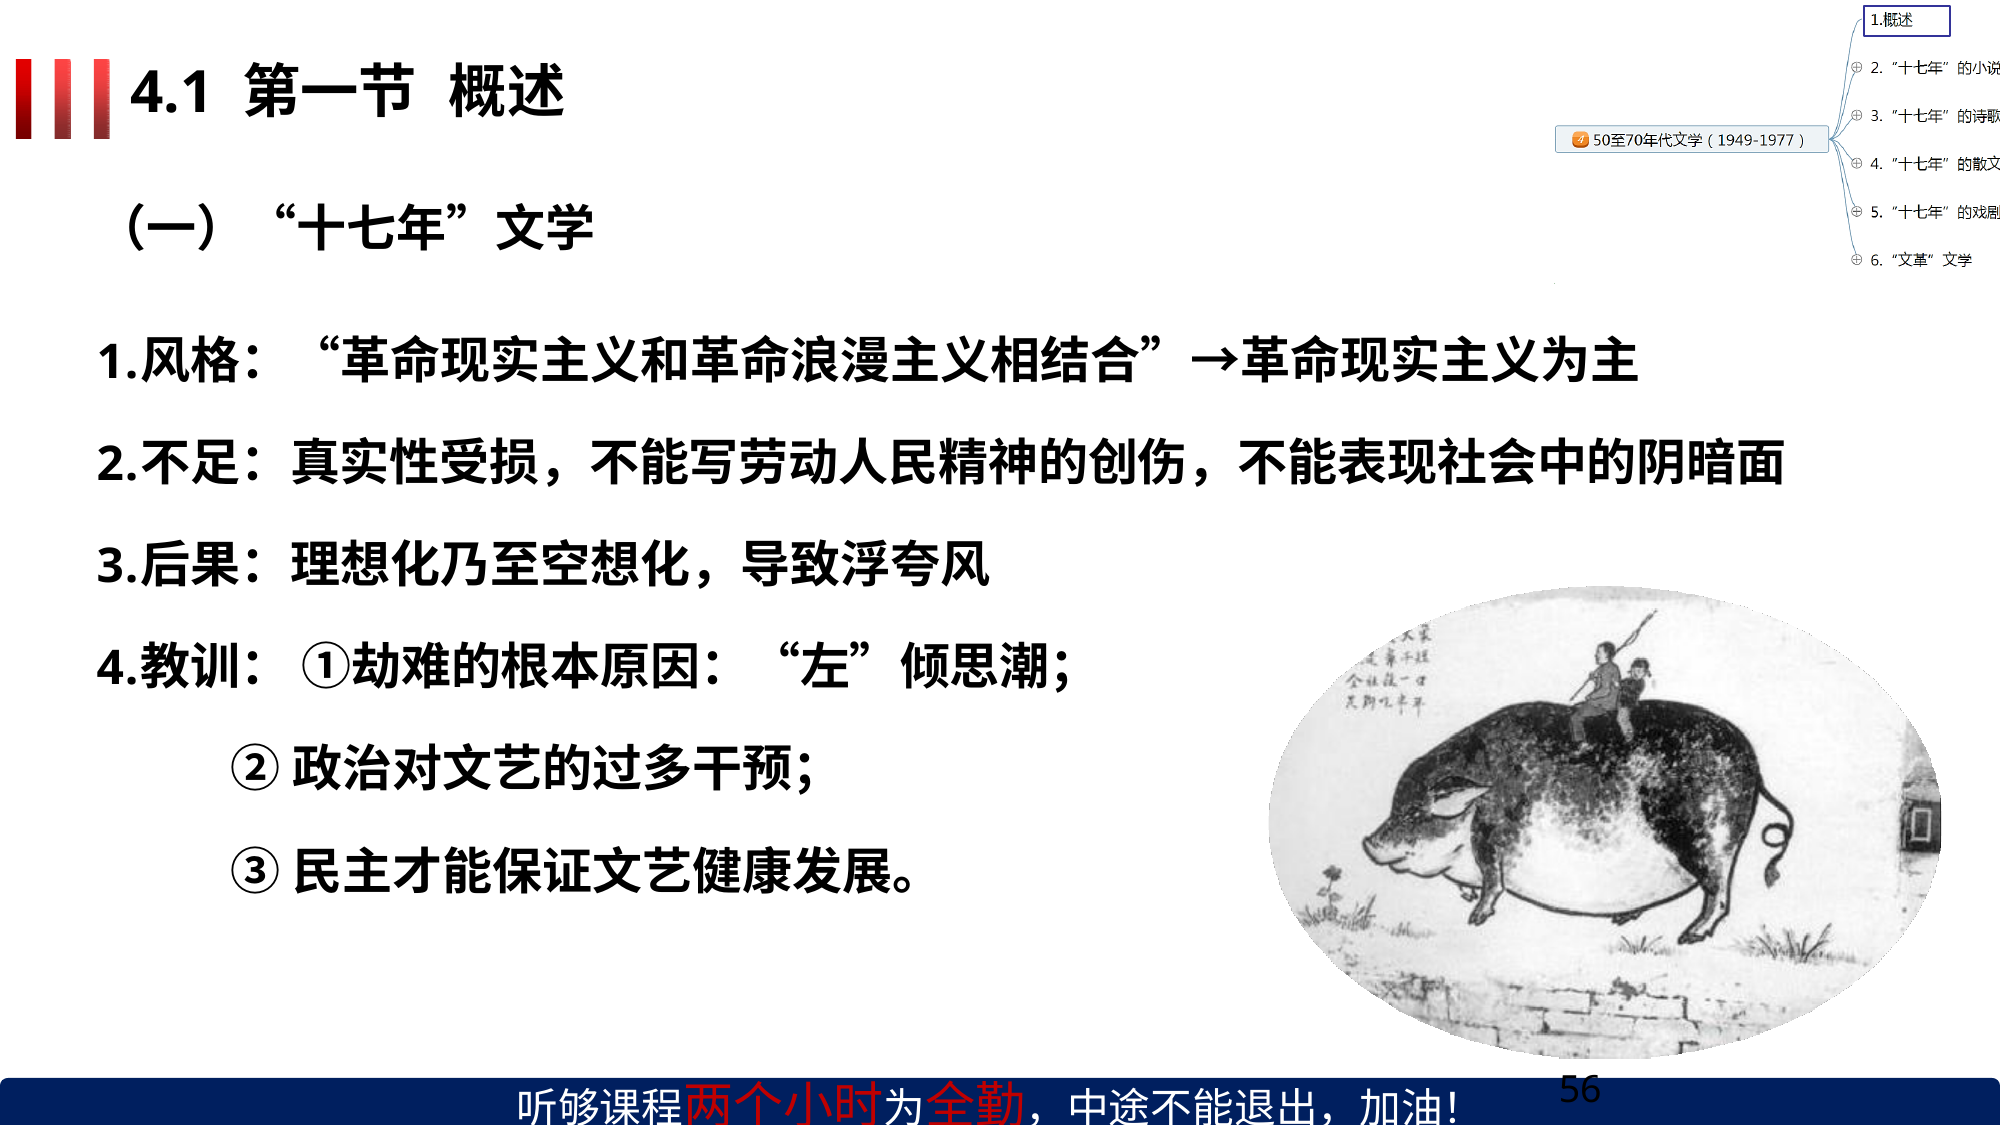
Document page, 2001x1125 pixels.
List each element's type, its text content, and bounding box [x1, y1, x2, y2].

text_box [1554, 1061, 1607, 1117]
text_box [0, 1077, 2000, 1125]
text_box [1268, 585, 1942, 1059]
text_box （一）“十七年”文学 风格：“革命现实主义和革命浪漫主义相结合”→革命现实主义为主 不足：真实性受损，不能写劳动人民精神的创伤，不能表现社会中的阴暗面 后果：理想化乃至空想化，导致浮夸风 教训： ①劫难的根本原因：“左”倾思潮； ②政治对文艺的过多干预； ③民主才能保证文艺健康发展。 [94, 194, 1791, 899]
text_box [1554, 3, 2000, 284]
text_box [93, 59, 110, 139]
footer 听够课程两个小时为全勤，中途不能退出，加油！ [514, 1079, 1486, 1125]
text_box [54, 59, 71, 139]
picture [15, 59, 32, 139]
title 4.1 第一节 概述 [128, 52, 566, 194]
